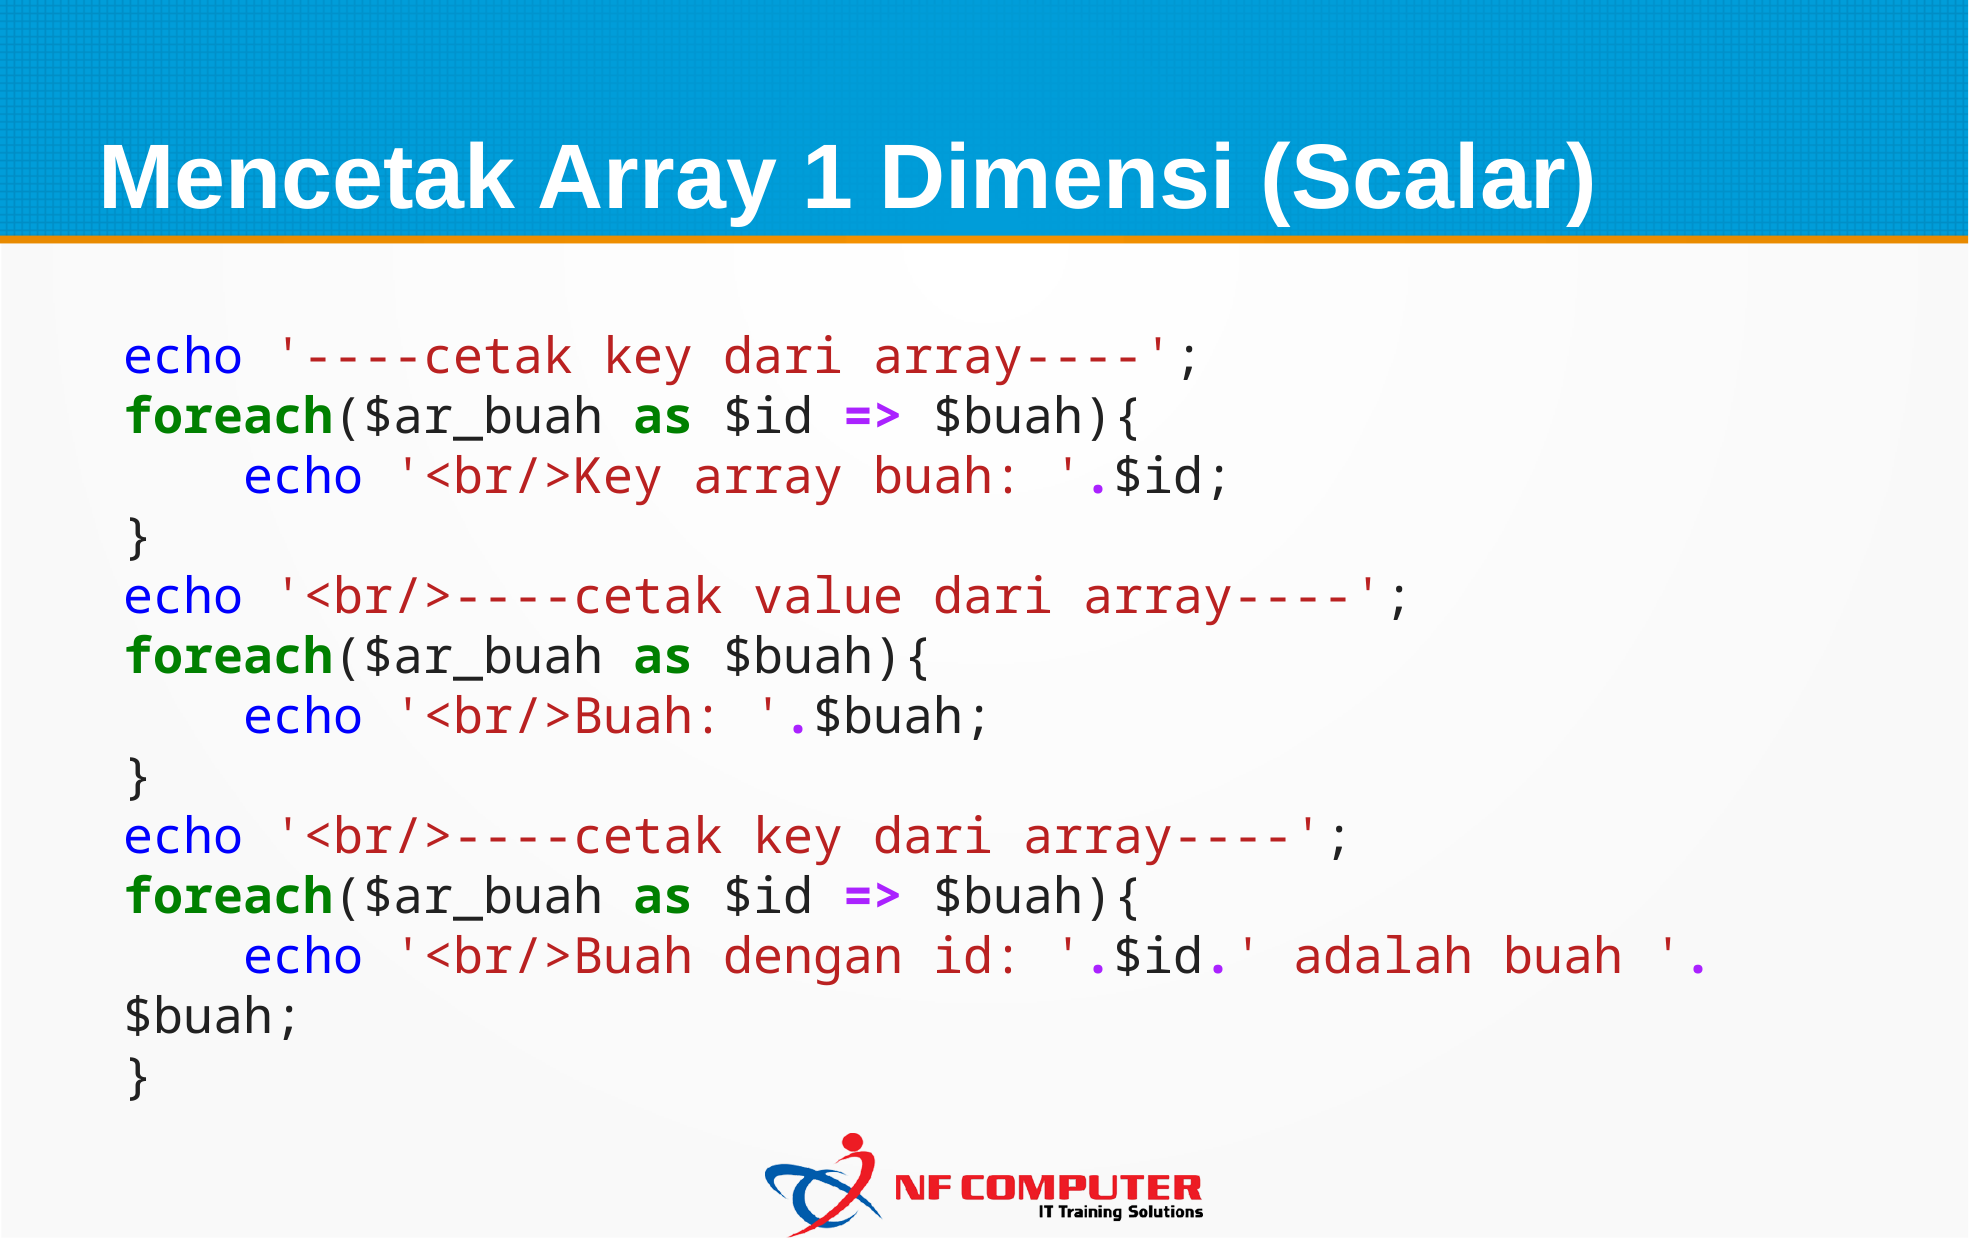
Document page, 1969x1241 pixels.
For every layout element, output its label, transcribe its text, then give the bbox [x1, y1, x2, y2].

picture [0, 236, 1969, 1241]
text_box echo '----cetak key dari array----'; foreach($ar_buah as $id => $buah){ echo '<br/>Key array buah: '.$id; } echo '<br/>----cetak value dari array----'; foreach($ar_buah as $buah){ echo '<br/>Buah: '.$buah; } echo '<br/>----cetak key dari array----'; foreach($ar_buah as $id => $buah){ echo '<br/>Buah dengan id: '.$id.' adalah buah '.$buah; } [108, 316, 1880, 1111]
text_box [60, 315, 1860, 1080]
text_box Mencetak Array 1 Dimensi (Scalar) [98, 19, 1870, 227]
